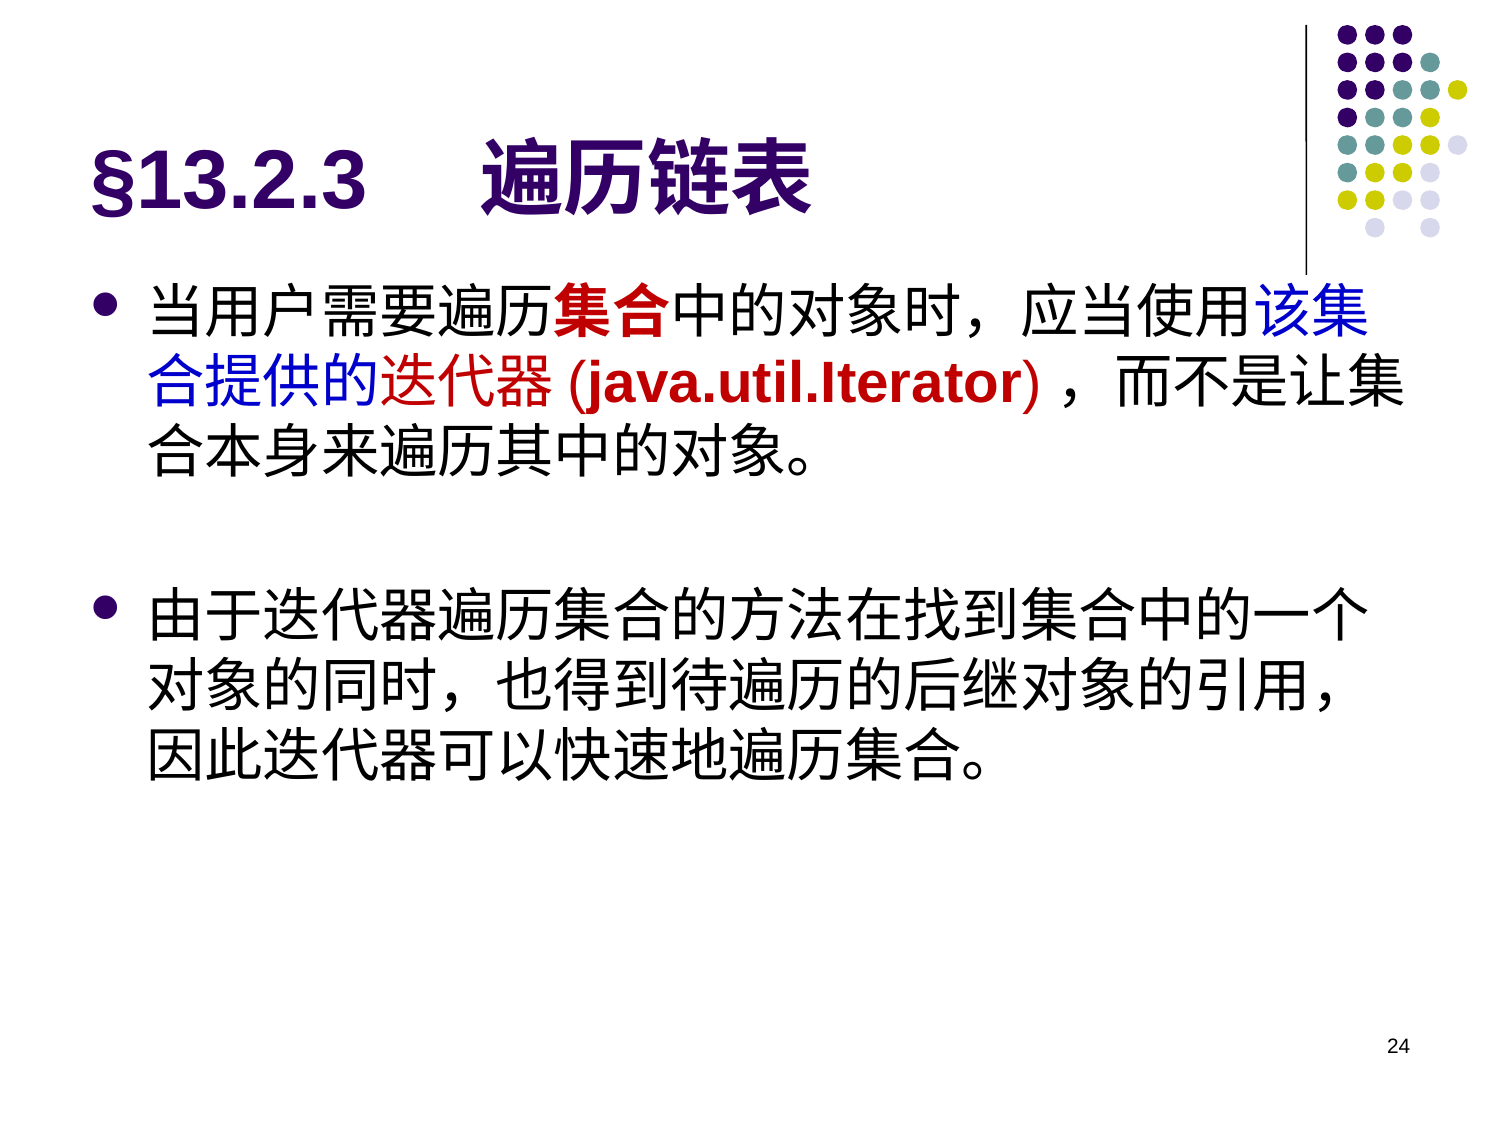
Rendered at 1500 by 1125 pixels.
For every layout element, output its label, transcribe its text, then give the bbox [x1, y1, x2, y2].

slide_number 24 [1074, 1024, 1426, 1101]
list 当用户需要遍历集合中的对象时，应当使用该集合提供的迭代器(java.util.Iterator)，而不是让集合本身来遍历其中的对象。 由于迭代器遍历集合的方法在找到集合中的一个对象的同时，也得到待遍历的后继对象的引用，因此迭代器可以快速地遍历集合。 [74, 266, 1426, 1006]
title §13.2.3 遍历链表 [74, 19, 1313, 233]
